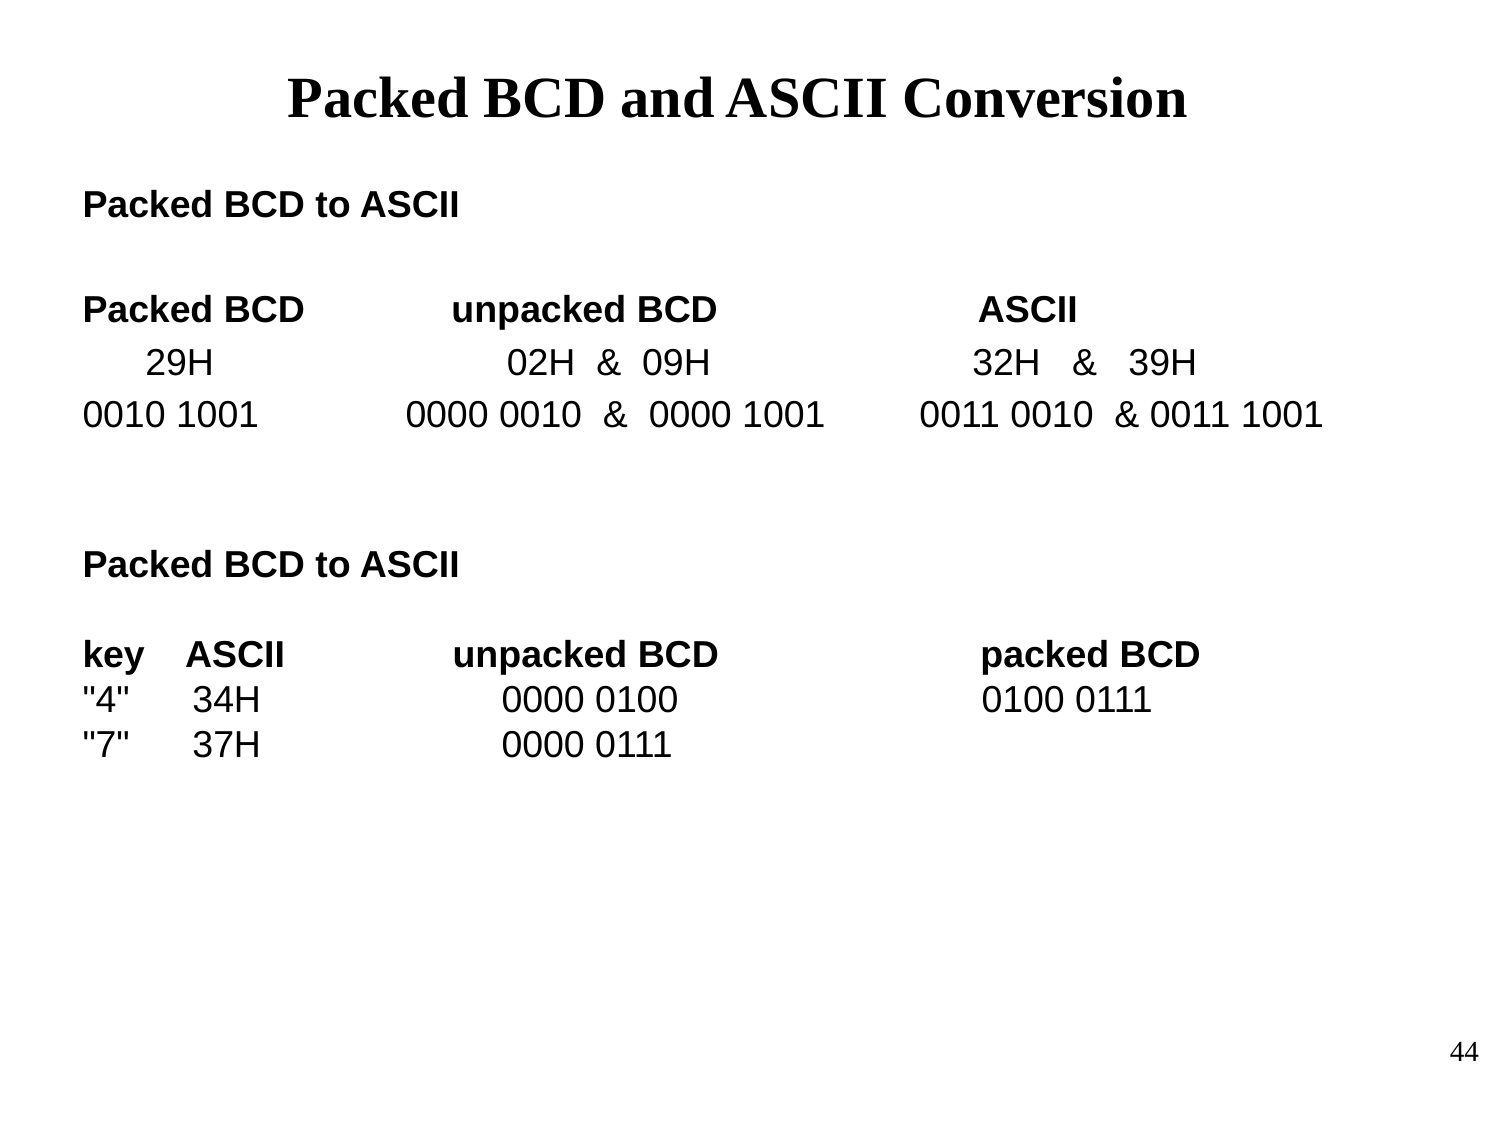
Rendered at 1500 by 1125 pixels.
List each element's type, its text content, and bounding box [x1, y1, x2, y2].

slide_number 44 [1181, 1024, 1495, 1101]
text_box Packed BCD to ASCII Packed BCD unpacked BCD ASCII 29H 02H & 09H 32H & 39H 0010 1001 0000 0010 & 0000 1001 0011 0010 & 0011 1001 Packed BCD to ASCII key ASCII unpacked BCD packed BCD "4" 34H 0000 0100 0100 0111 "7" 37H 0000 0111 [67, 172, 1340, 773]
title Packed BCD and ASCII Conversion [100, 0, 1376, 188]
